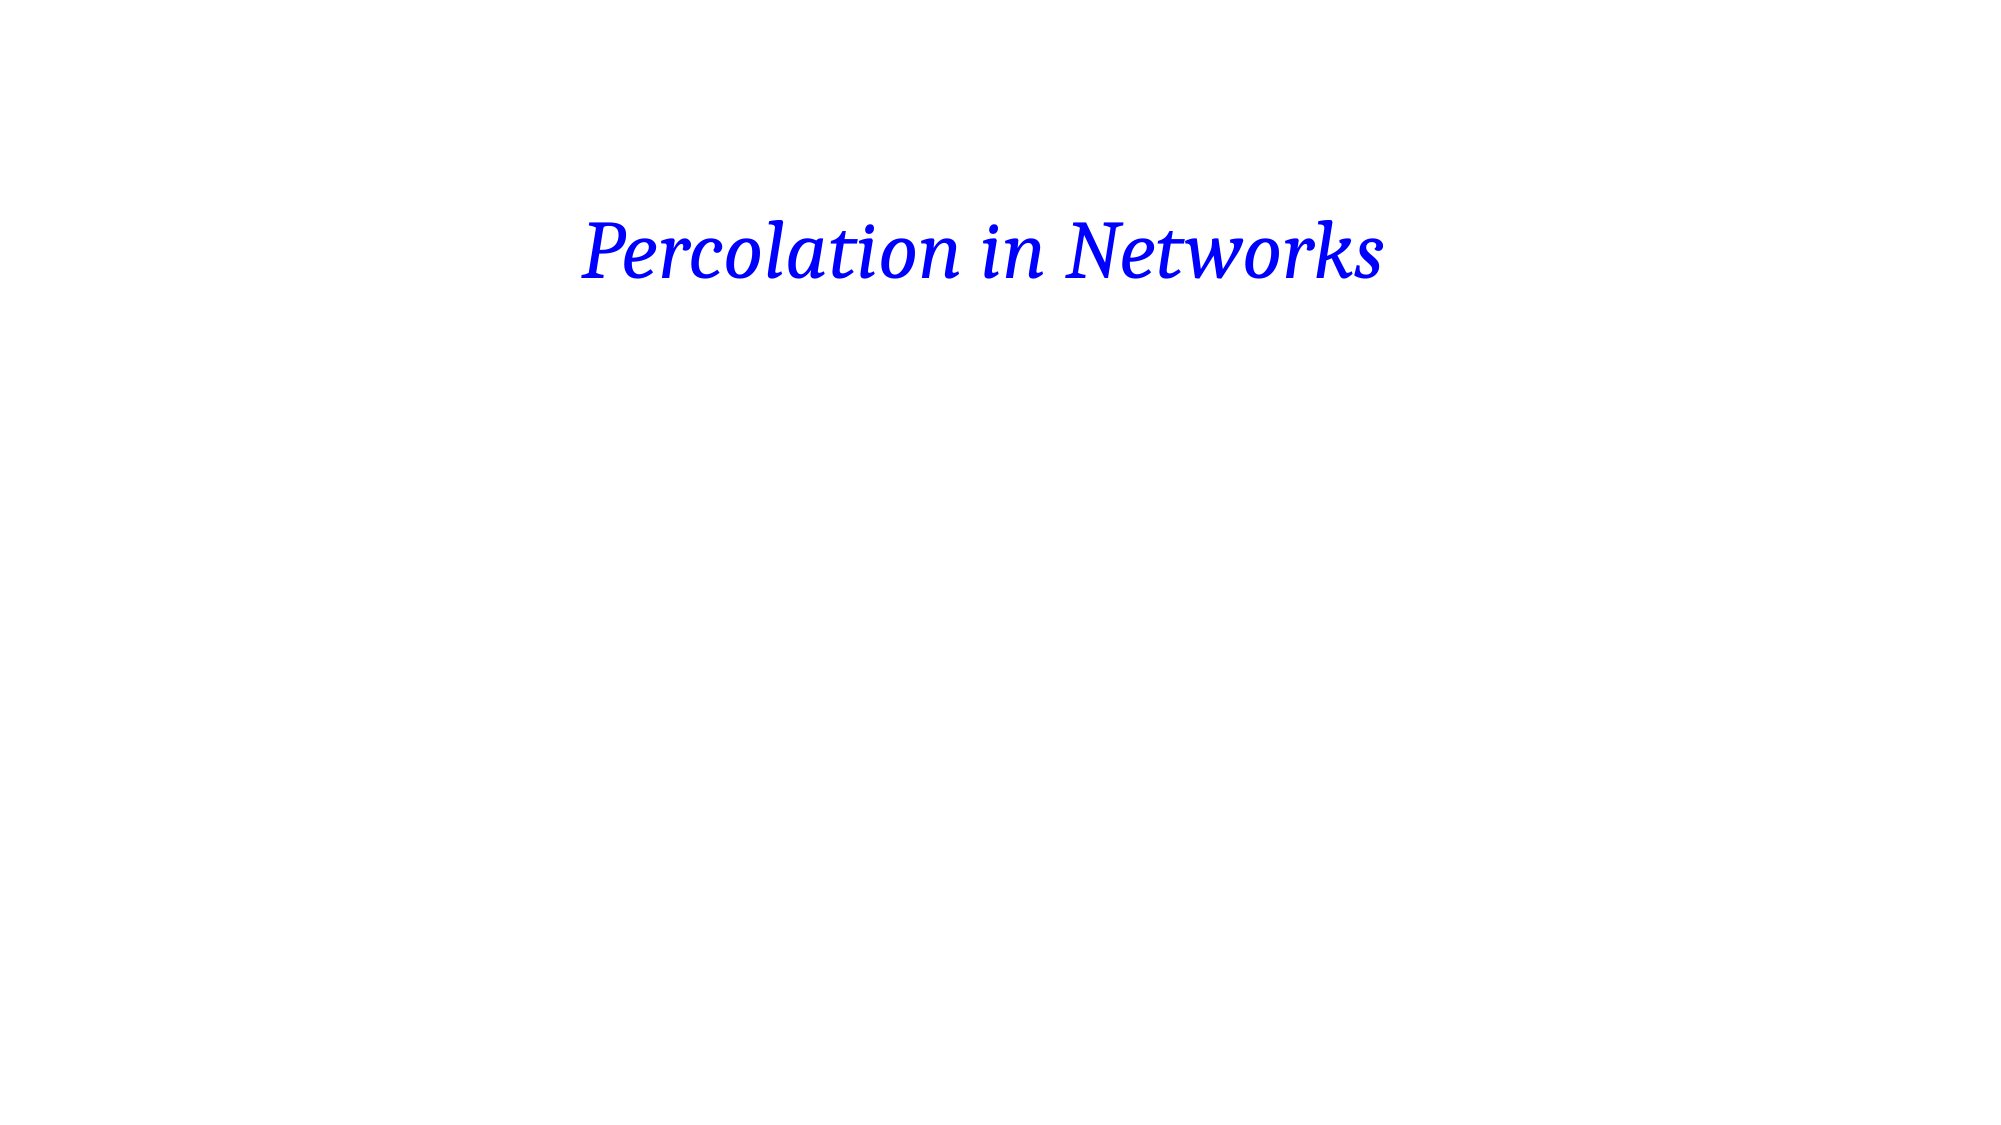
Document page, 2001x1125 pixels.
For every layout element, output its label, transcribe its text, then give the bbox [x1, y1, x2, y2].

text_box Percolation in Networks [32, 188, 1934, 303]
